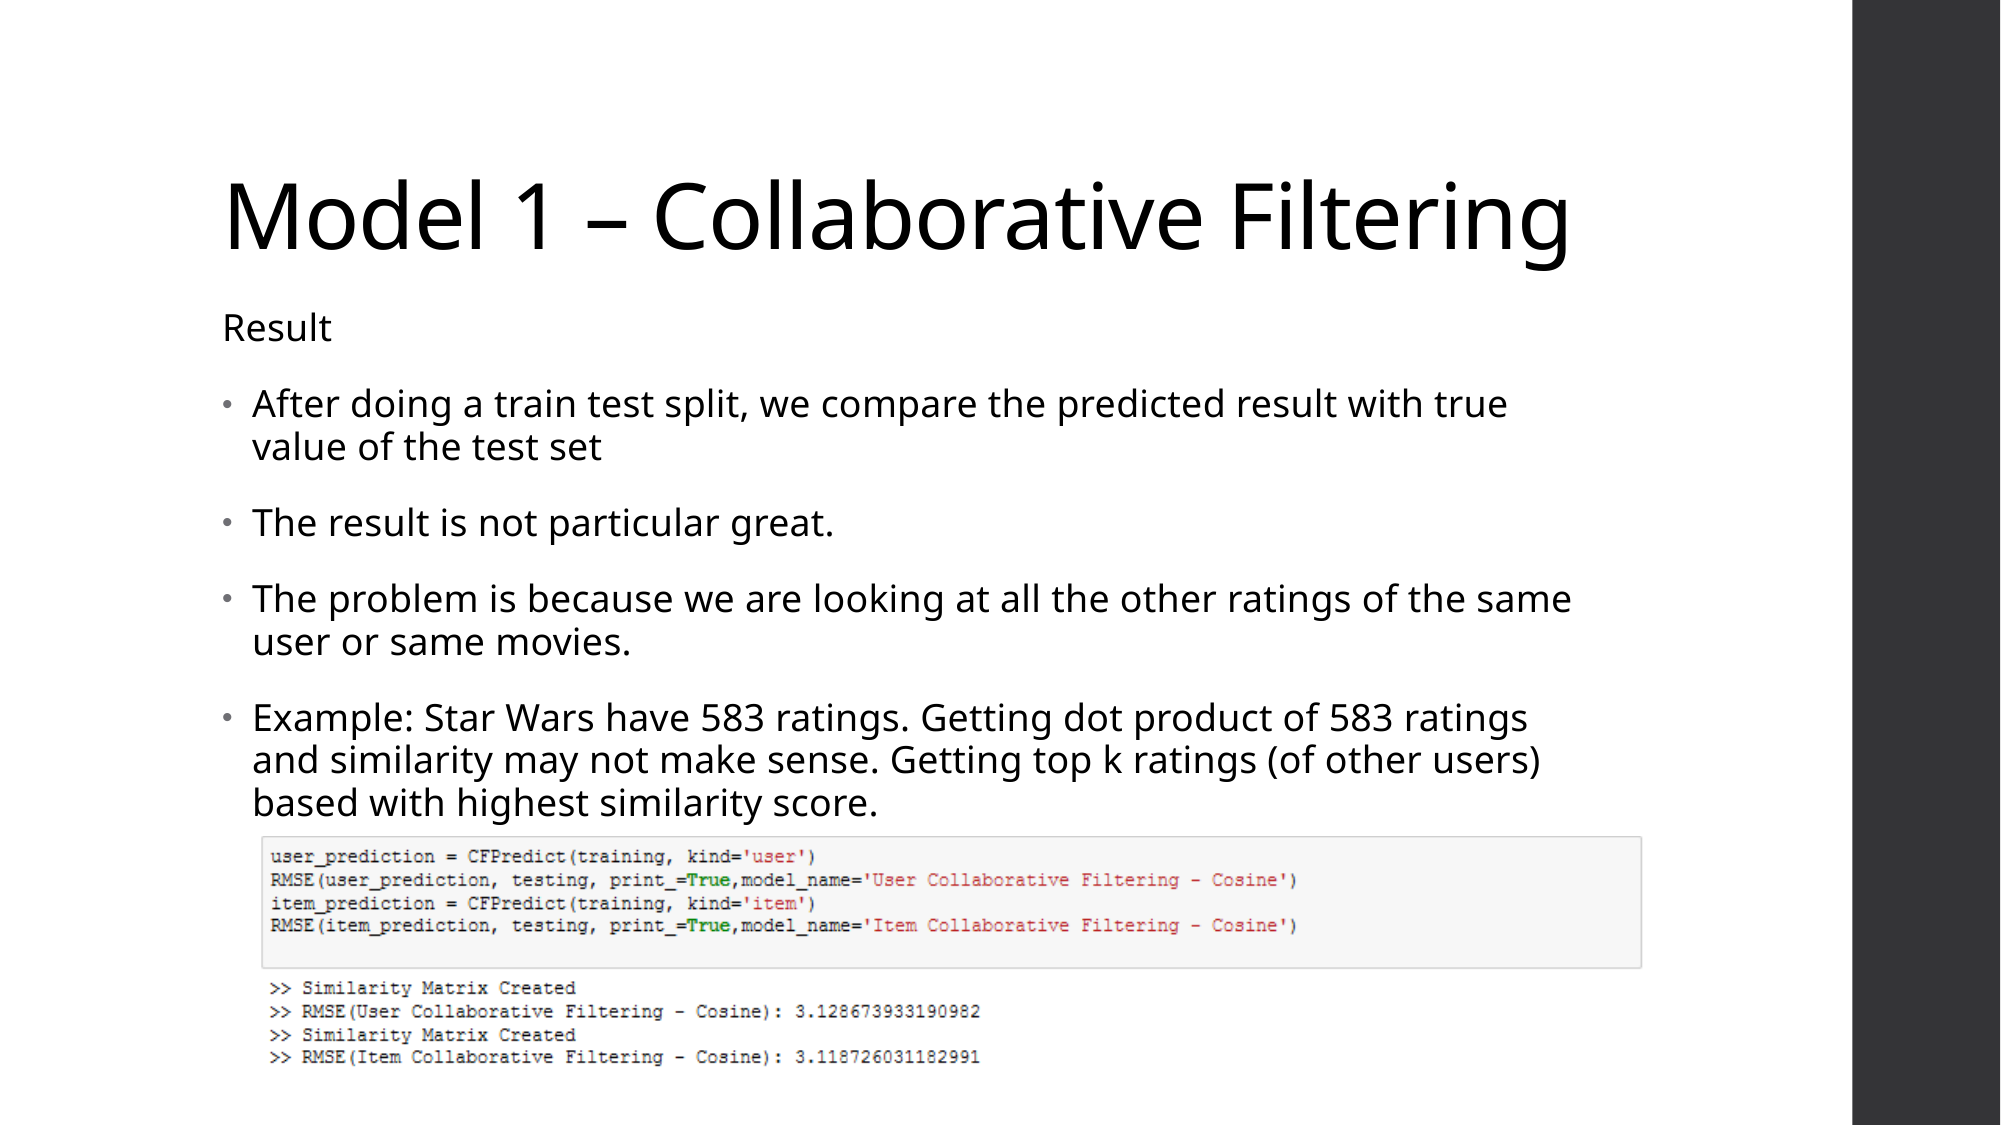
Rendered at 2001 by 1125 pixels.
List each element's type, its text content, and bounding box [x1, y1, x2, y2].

picture [260, 836, 1644, 1071]
title Model 1 – Collaborative Filtering [206, 60, 1797, 278]
list Result After doing a train test split, we compare the predicted result with true value of the test set The result is not particular great. The problem is because we are looking at all the other ratings of the same user or same movies. Example: Star Wars have 583 ratings. Getting dot product of 583 ratings and similarity may not make sense. Getting top k ratings (of other users) based with highest similarity score. [206, 299, 1617, 1014]
